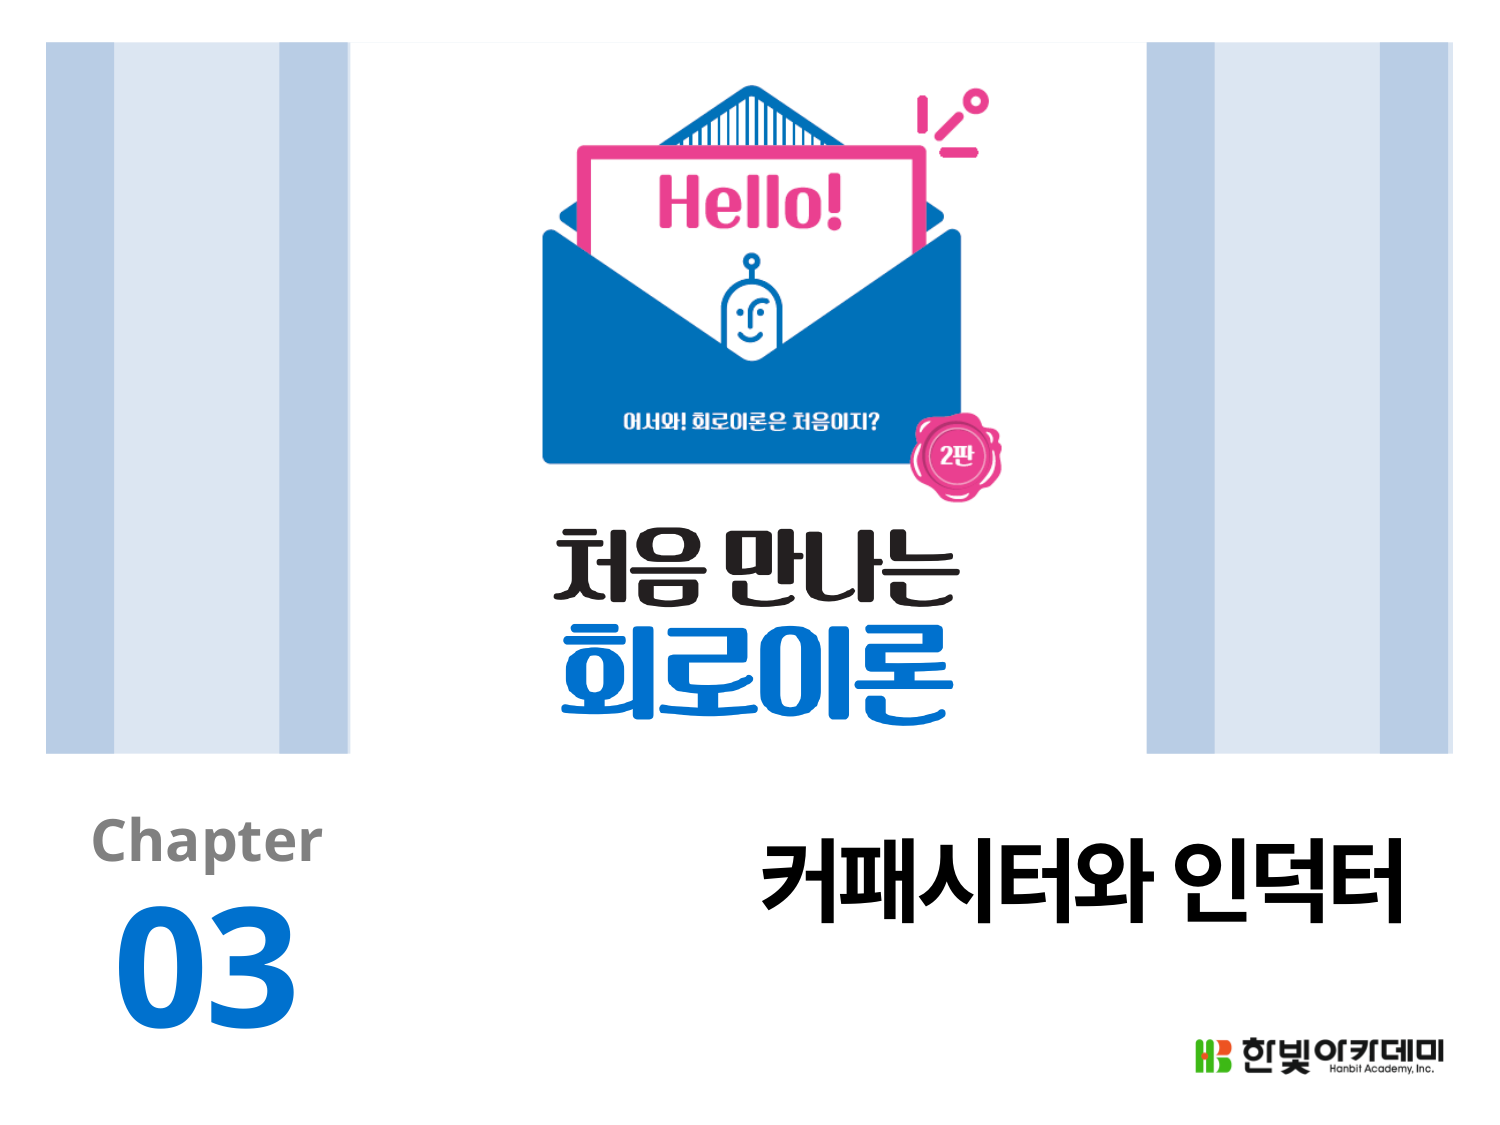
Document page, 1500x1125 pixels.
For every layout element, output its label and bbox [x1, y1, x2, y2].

picture [504, 54, 1027, 728]
picture [1188, 1033, 1447, 1080]
